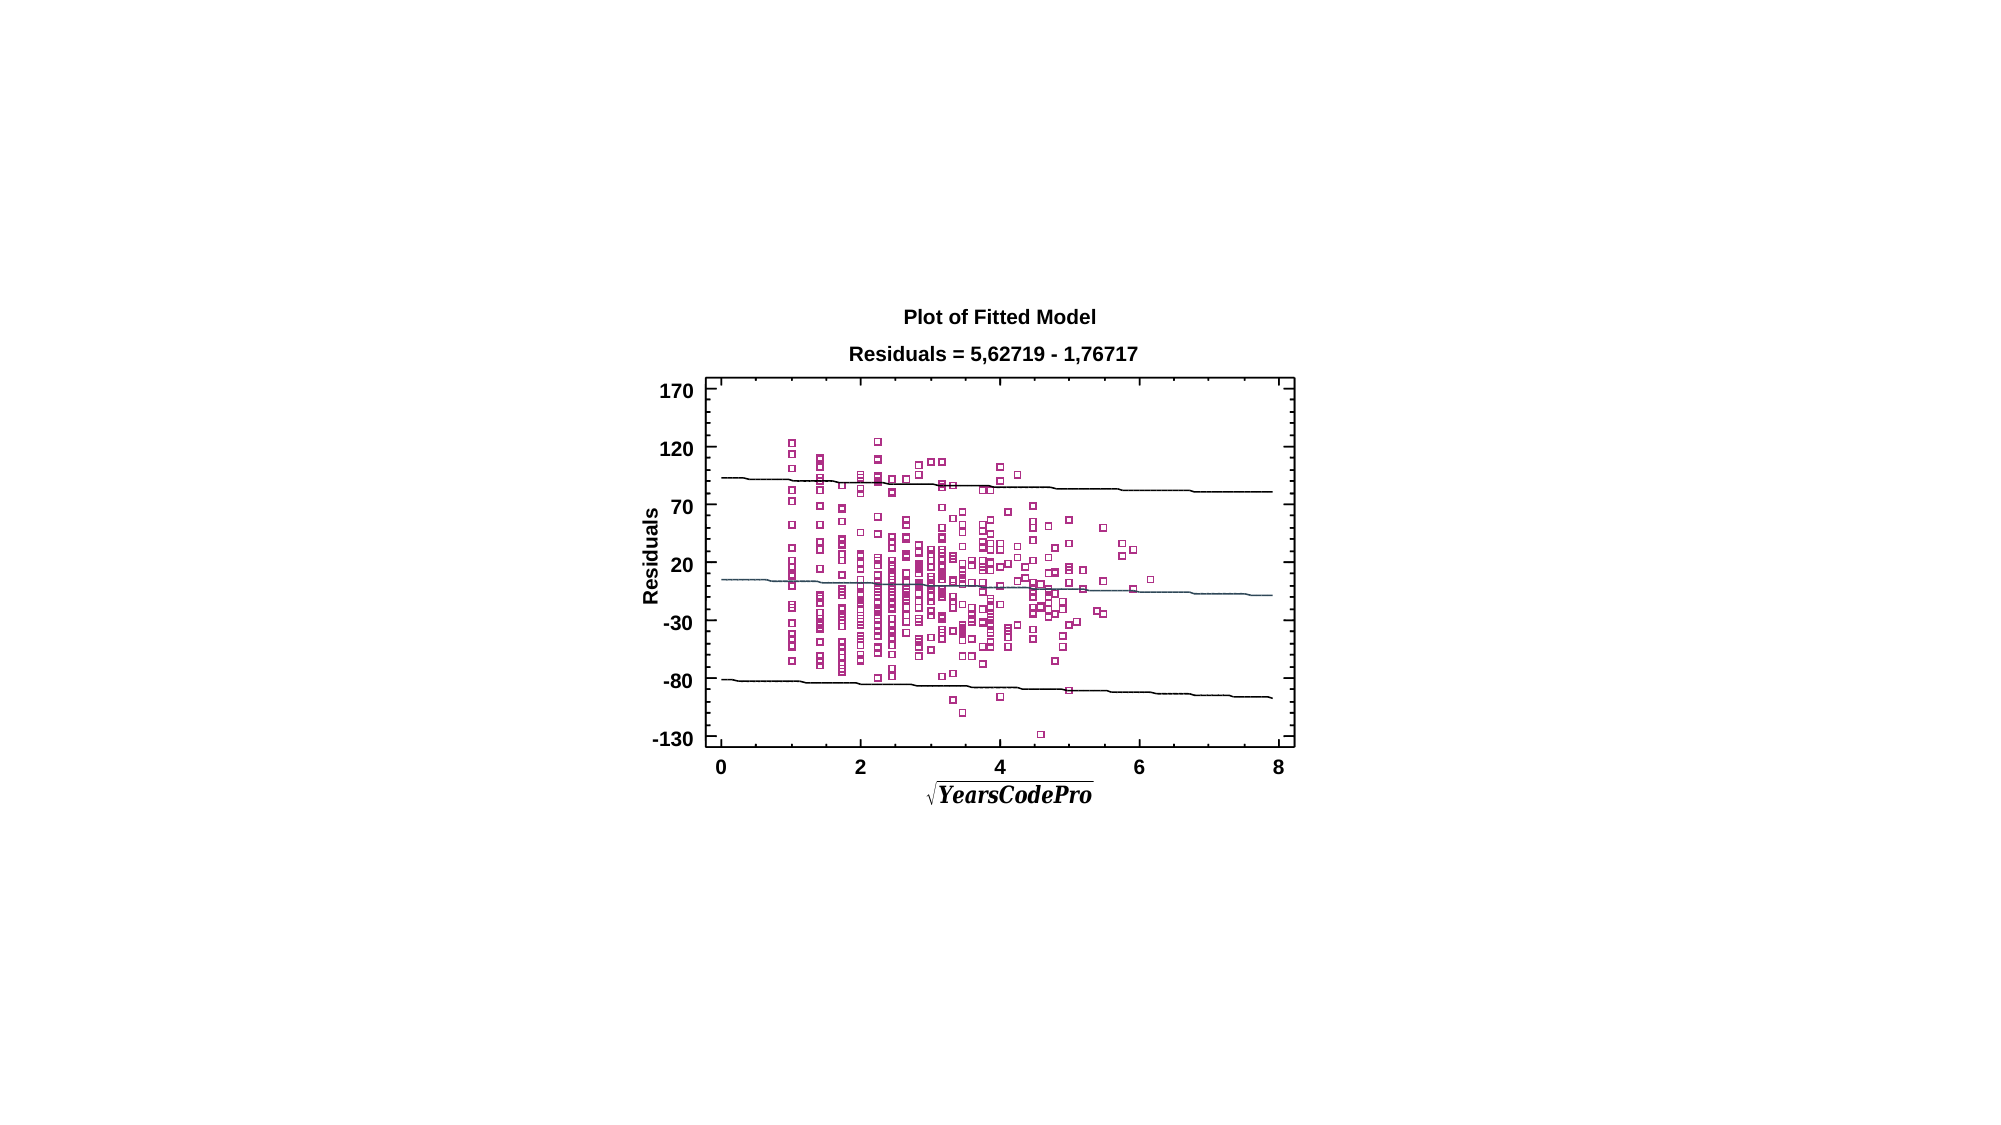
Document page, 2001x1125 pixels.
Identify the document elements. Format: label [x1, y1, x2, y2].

text_box [498, 249, 1502, 876]
